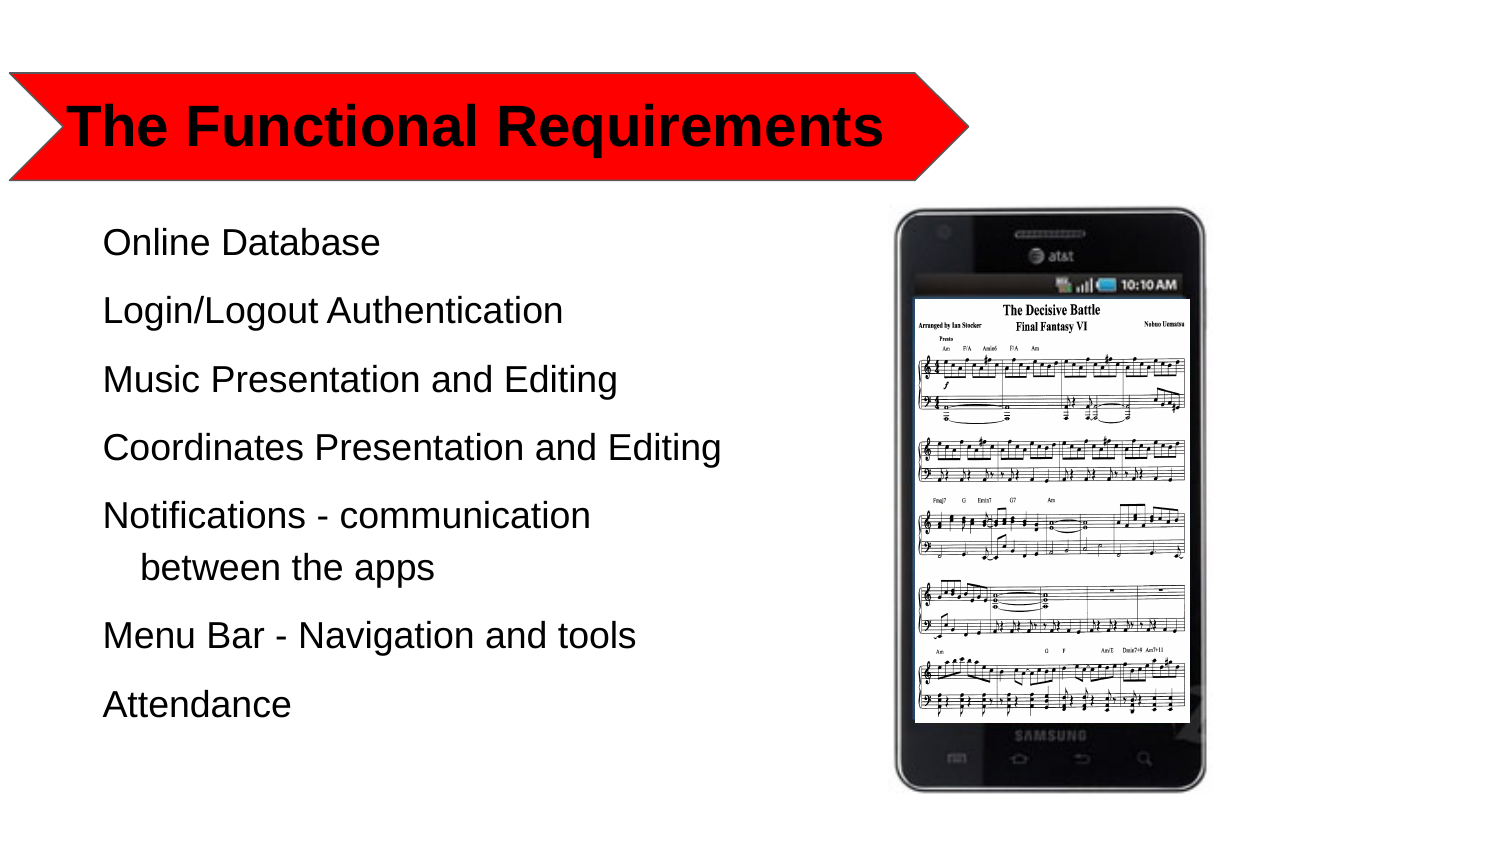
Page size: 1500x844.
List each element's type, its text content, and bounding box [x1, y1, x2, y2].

picture [639, 190, 1466, 812]
text_box [9, 72, 51, 115]
list Online Database Login/Logout Authentication Music Presentation and Editing Coordinates Presentation and Editing Notifications - communication between the apps Menu Bar - Navigation and tools Attendance [50, 196, 634, 757]
title The Functional Requirements [51, 72, 1449, 167]
text_box [9, 138, 929, 181]
